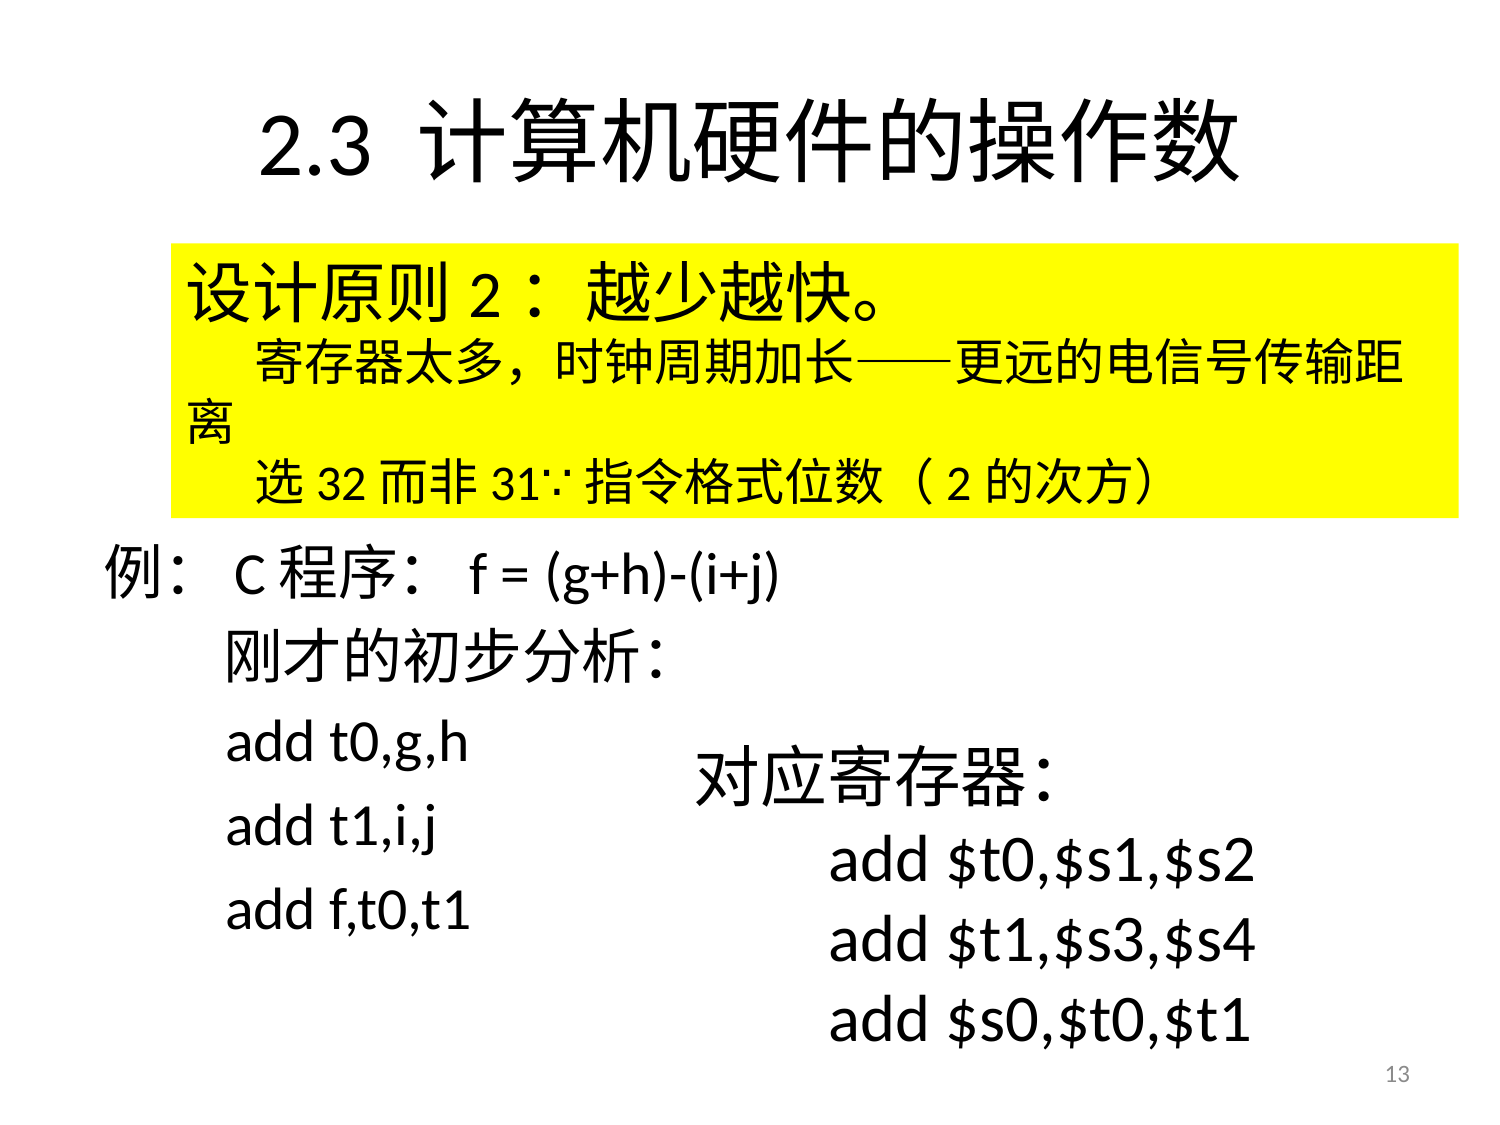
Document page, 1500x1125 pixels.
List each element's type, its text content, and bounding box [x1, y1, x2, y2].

slide_number 13 [1074, 1042, 1425, 1103]
title 2.3 计算机硬件的操作数 [75, 45, 1425, 233]
text_box 设计原则2：越少越快。 寄存器太多，时钟周期加长——更远的电信号传输距离 选32而非31∵指令格式位数（2的次方） [171, 243, 1459, 519]
text_box 对应寄存器： add $t0,$s1,$s2 add $t1,$s3,$s4 add $s0,$t0,$t1 [679, 727, 1306, 1125]
list 例：C程序：f = (g+h)-(i+j) 刚才的初步分析： add t0,g,h add t1,i,j add f,t0,t1 [88, 527, 857, 953]
